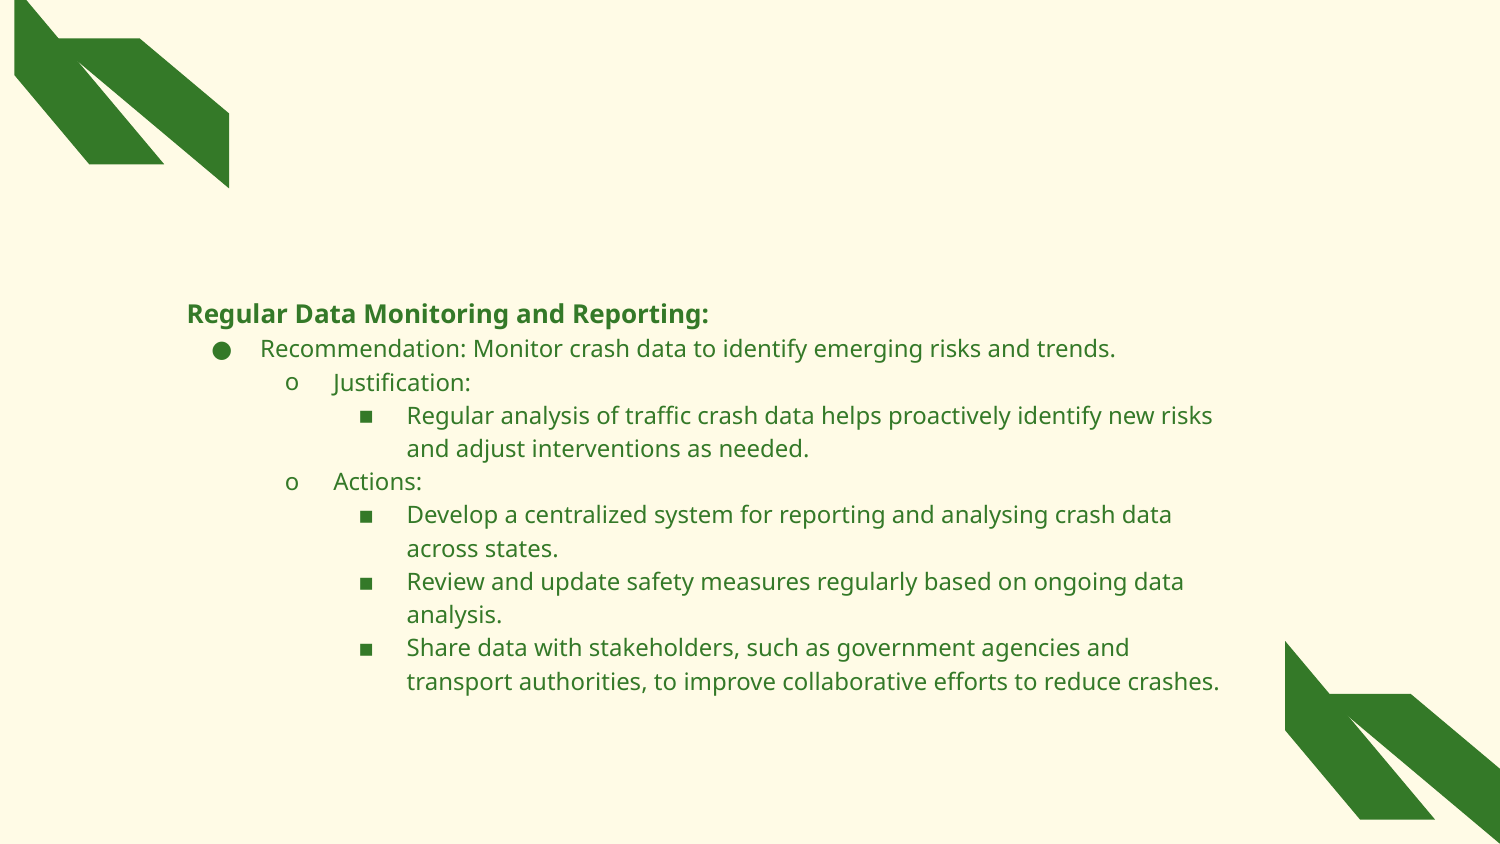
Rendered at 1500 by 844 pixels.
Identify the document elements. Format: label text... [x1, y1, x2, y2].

title Regular Data Monitoring and Reporting: Recommendation: Monitor crash data to identify emerging risks and trends. Justification: Regular analysis of traffic crash data helps proactively identify new risks and adjust interventions as needed. Actions: Develop a centralized system for reporting and analysing crash data across states. Review and update safety measures regularly based on ongoing data analysis. Share data with stakeholders, such as government agencies and transport authorities, to improve collaborative efforts to reduce crashes. [135, 261, 1236, 727]
